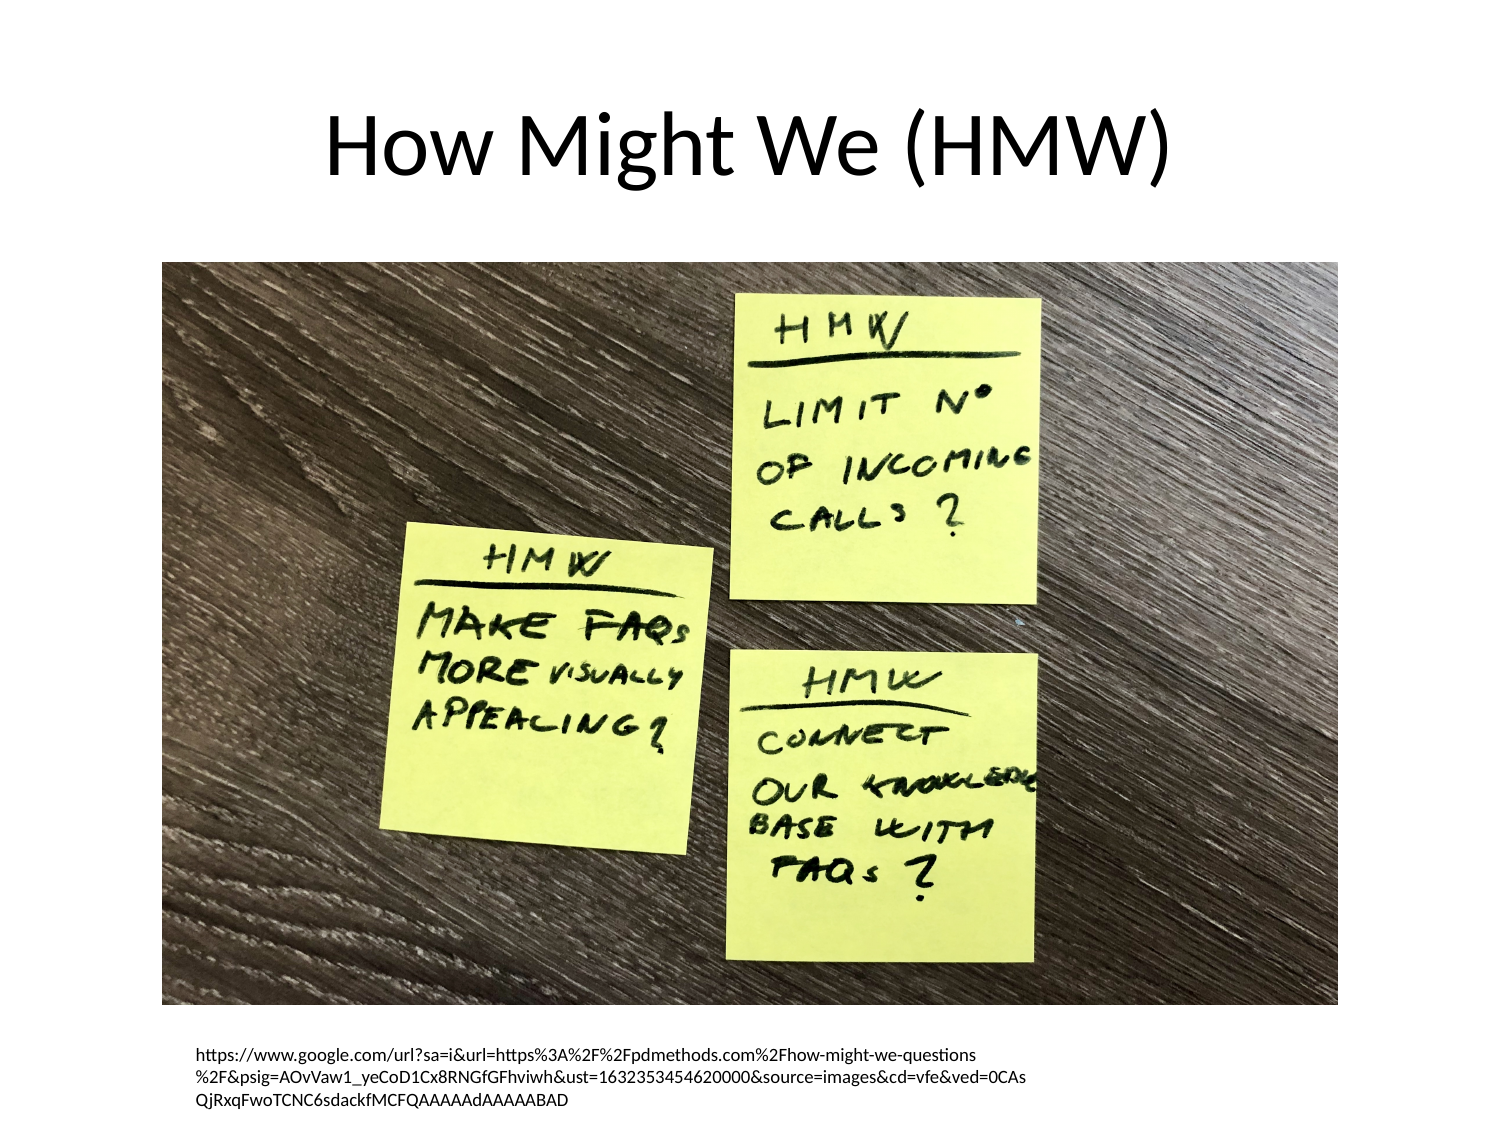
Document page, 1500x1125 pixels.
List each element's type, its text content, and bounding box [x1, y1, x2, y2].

text_box https://www.google.com/url?sa=i&url=https%3A%2F%2Fpdmethods.com%2Fhow-might-we-questions%2F&psig=AOvVaw1_yeCoD1Cx8RNGfGFhviwh&ust=1632353454620000&source=images&cd=vfe&ved=0CAsQjRxqFwoTCNC6sdackfMCFQAAAAAdAAAAABAD [180, 1034, 1052, 1118]
title How Might We (HMW) [75, 45, 1425, 233]
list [162, 262, 1338, 1006]
